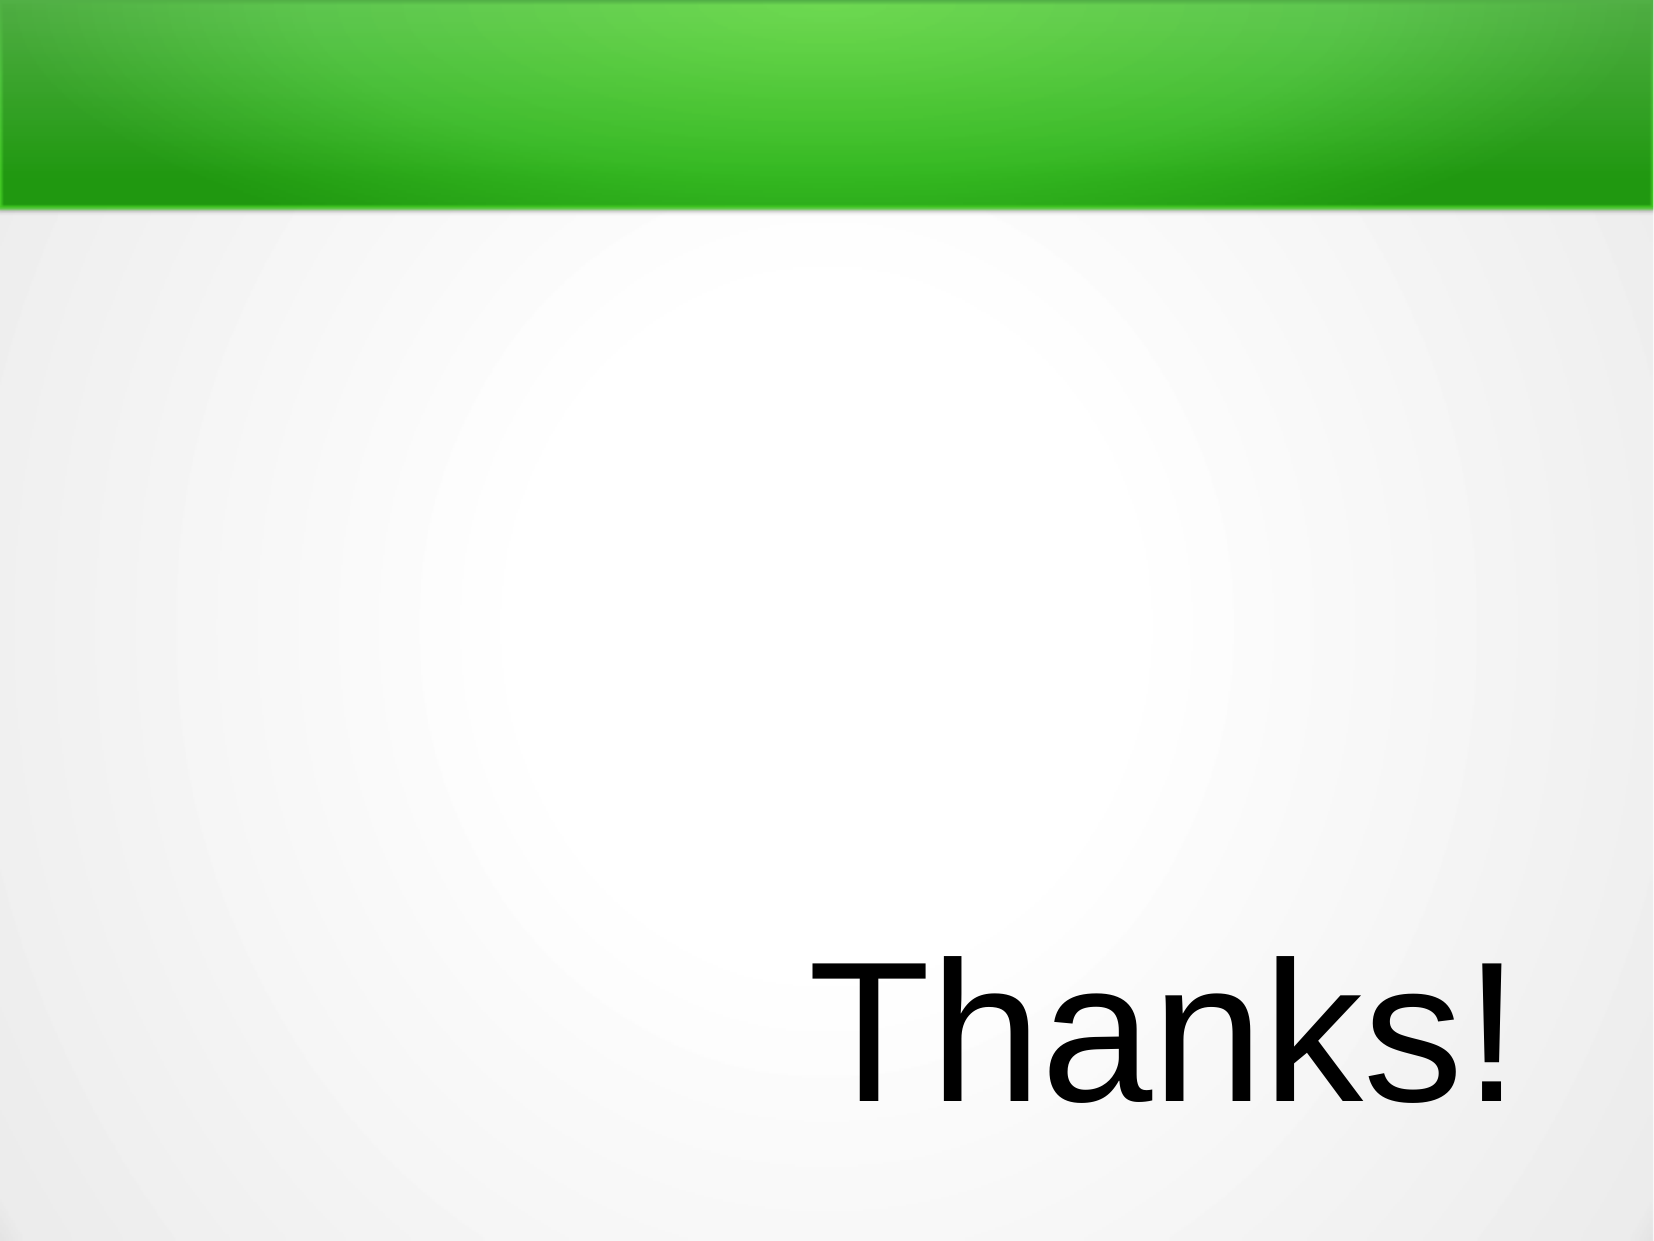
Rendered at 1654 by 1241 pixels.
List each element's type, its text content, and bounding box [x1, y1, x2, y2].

picture [0, 0, 1654, 1241]
text_box Thanks! [419, 692, 1654, 1241]
